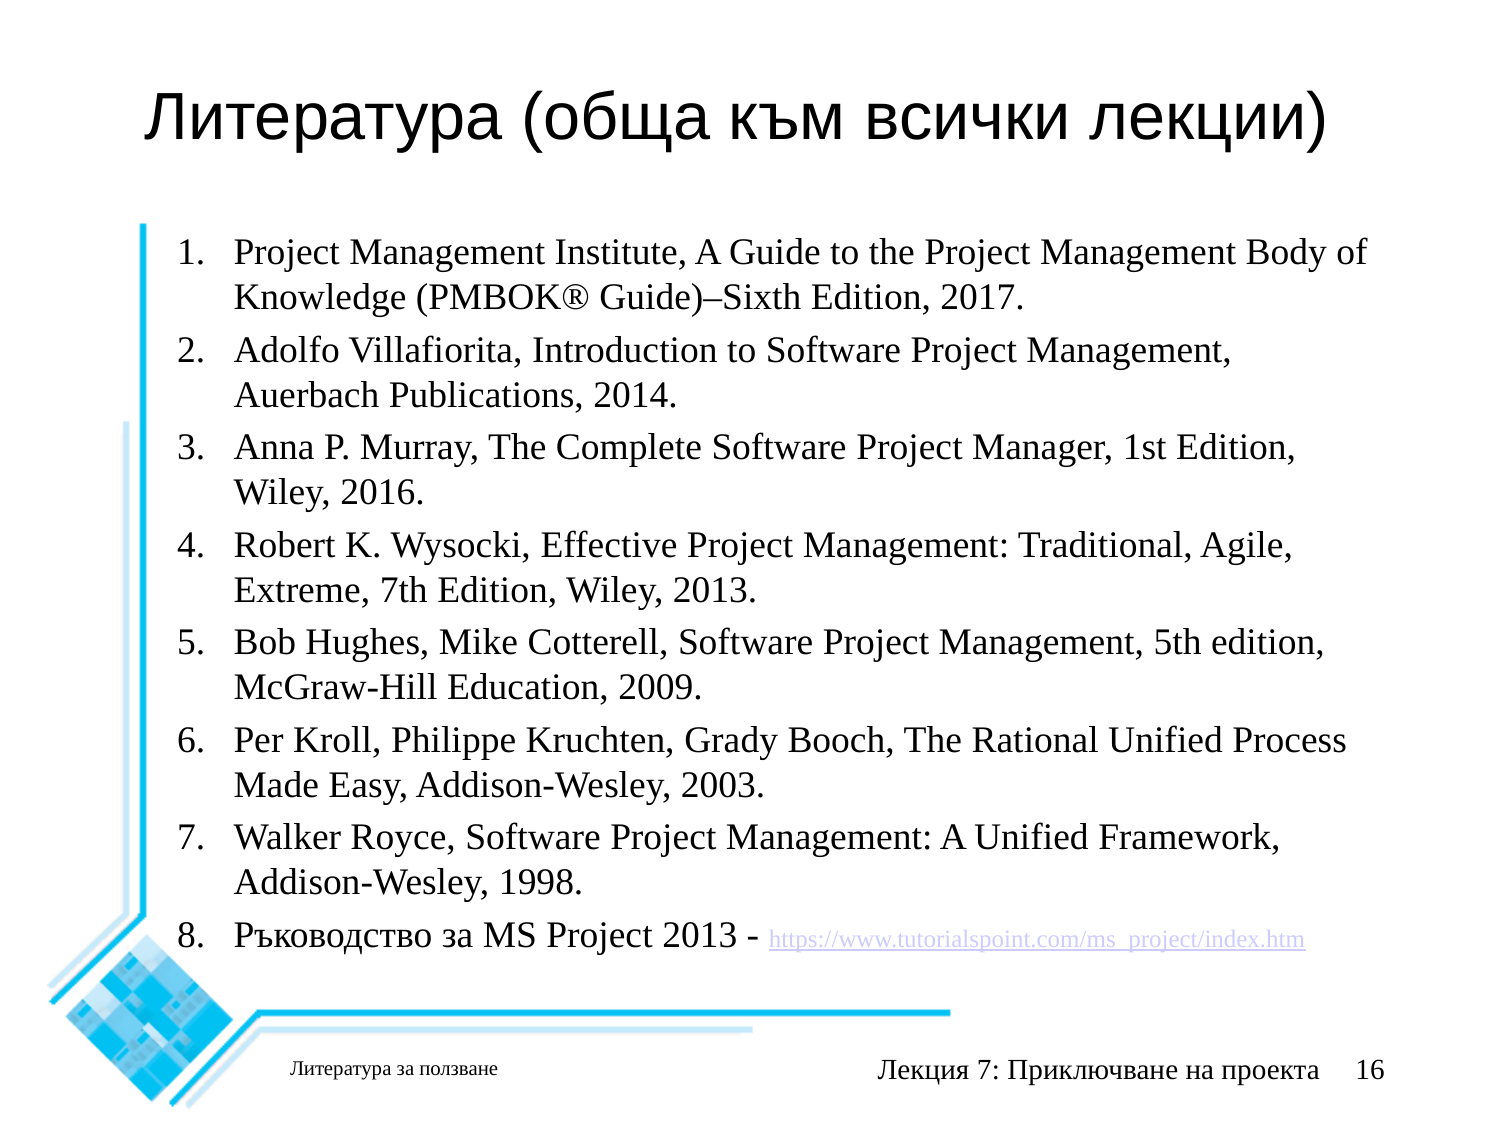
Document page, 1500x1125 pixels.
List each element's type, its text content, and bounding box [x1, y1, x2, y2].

list Project Management Institute, A Guide to the Project Management Body of Knowledge (PMBOK® Guide)–Sixth Edition, 2017. Adolfo Villafiorita, Introduction to Software Project Management, Auerbach Publications, 2014. Anna P. Murray, The Complete Software Project Manager, 1st Edition, Wiley, 2016. Robert K. Wysocki, Effective Project Management: Traditional, Agile, Extreme, 7th Edition, Wiley, 2013. Bob Hughes, Mike Cotterell, Software Project Management, 5th edition, McGraw-Hill Education, 2009. Per Kroll, Philippe Kruchten, Grady Booch, The Rational Unified Process Made Easy, Addison-Wesley, 2003. Walker Royce, Software Project Management: A Unified Framework, Addison-Wesley, 1998. Ръководство за MS Project 2013 - https://www.tutorialspoint.com/ms_project/index.htm [162, 220, 1400, 1008]
footer Лекция 7: Приключване на проекта [845, 1042, 1353, 1118]
slide_number Литература за ползване [275, 1046, 600, 1090]
slide_number 16 [1353, 1042, 1400, 1118]
title Литература (обща към всички лекции) [62, 37, 1413, 188]
picture [35, 212, 963, 1122]
